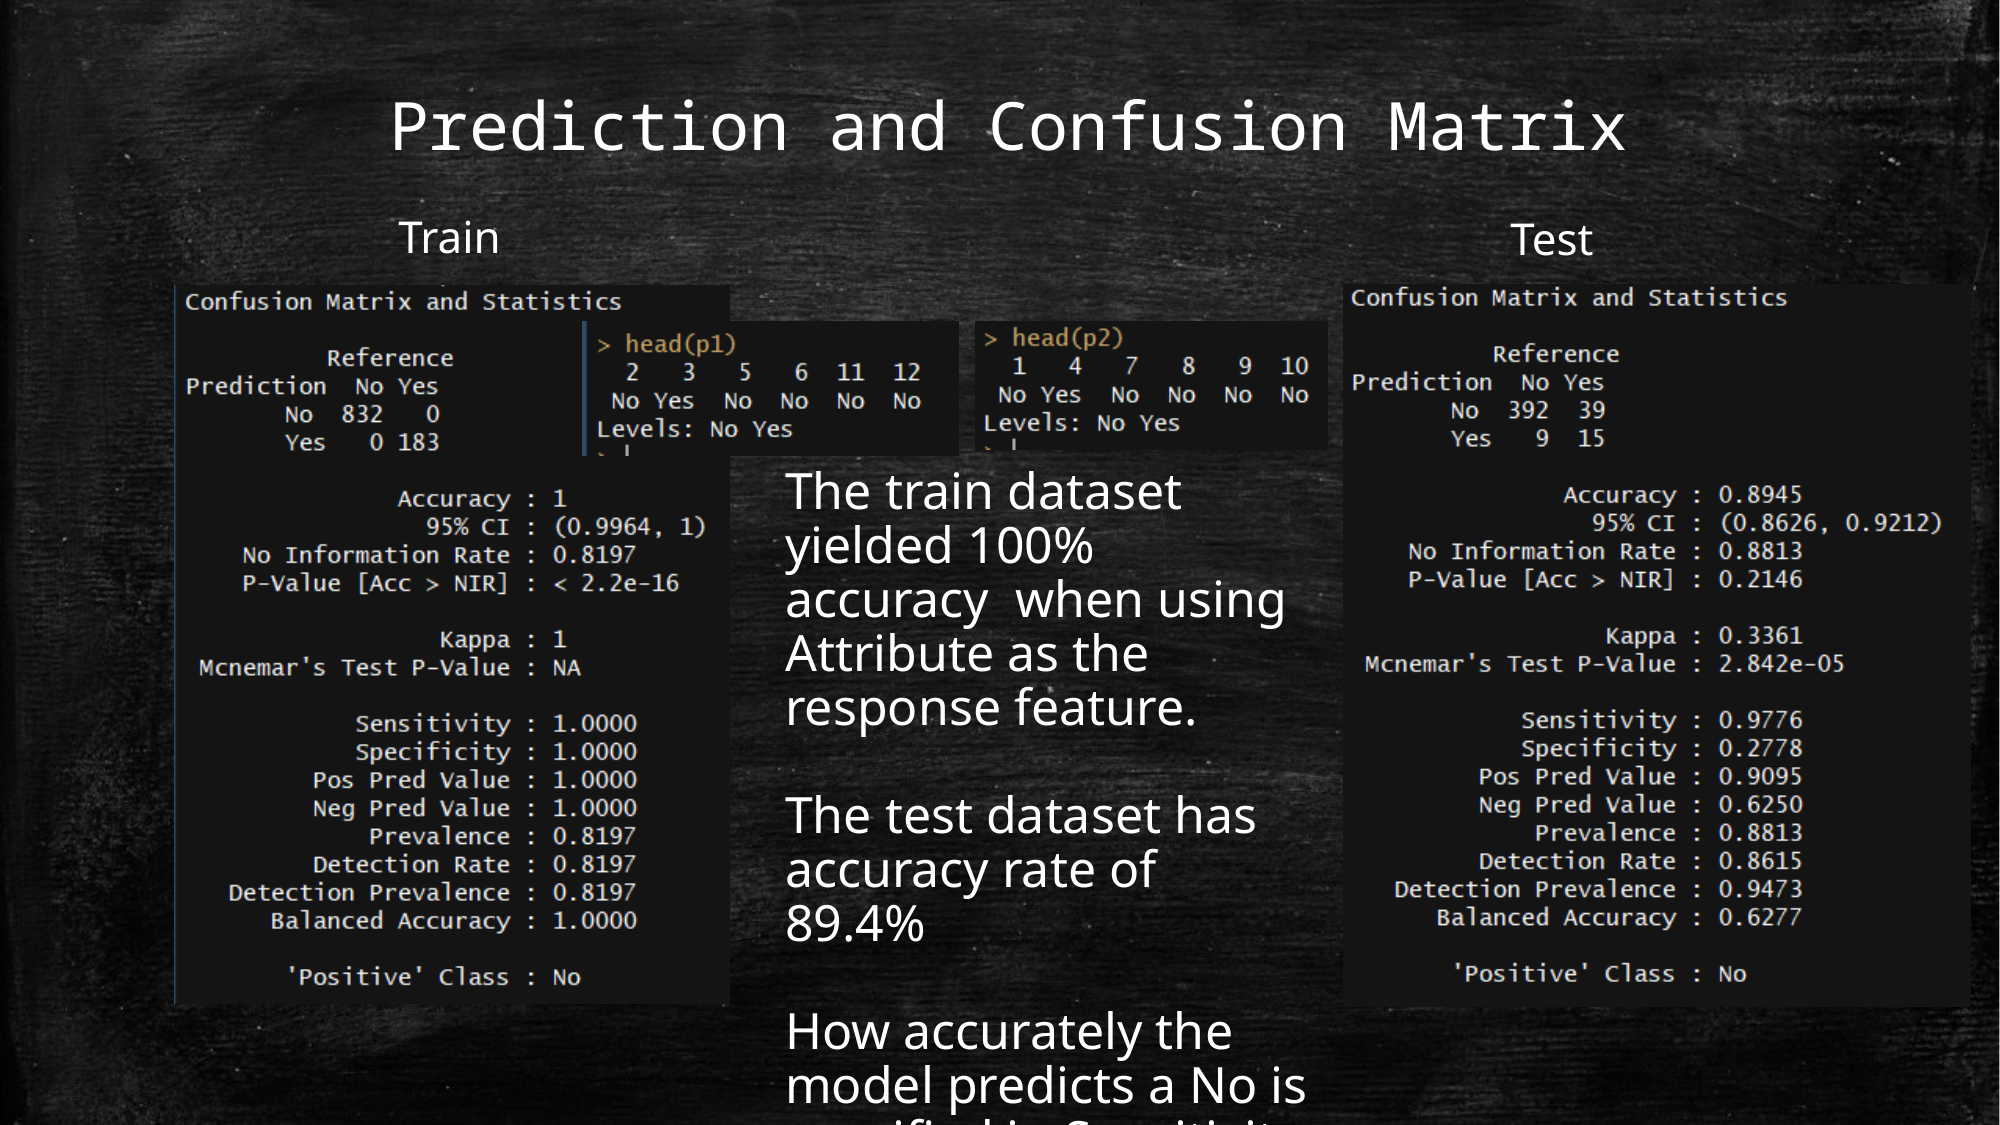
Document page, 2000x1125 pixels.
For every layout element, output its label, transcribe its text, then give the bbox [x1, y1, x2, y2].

title Prediction and Confusion Matrix [21, 5, 1997, 173]
list Train [224, 208, 675, 271]
picture [1343, 284, 1971, 1007]
picture [975, 321, 1328, 450]
text_box Test [1327, 210, 1777, 273]
text_box The train dataset yielded 100% accuracy when using Attribute as the response feature. The test dataset has accuracy rate of 89.4% How accurately the model predicts a No is specified in Sensitivity estimate. [770, 458, 1326, 1125]
picture [174, 285, 959, 1004]
